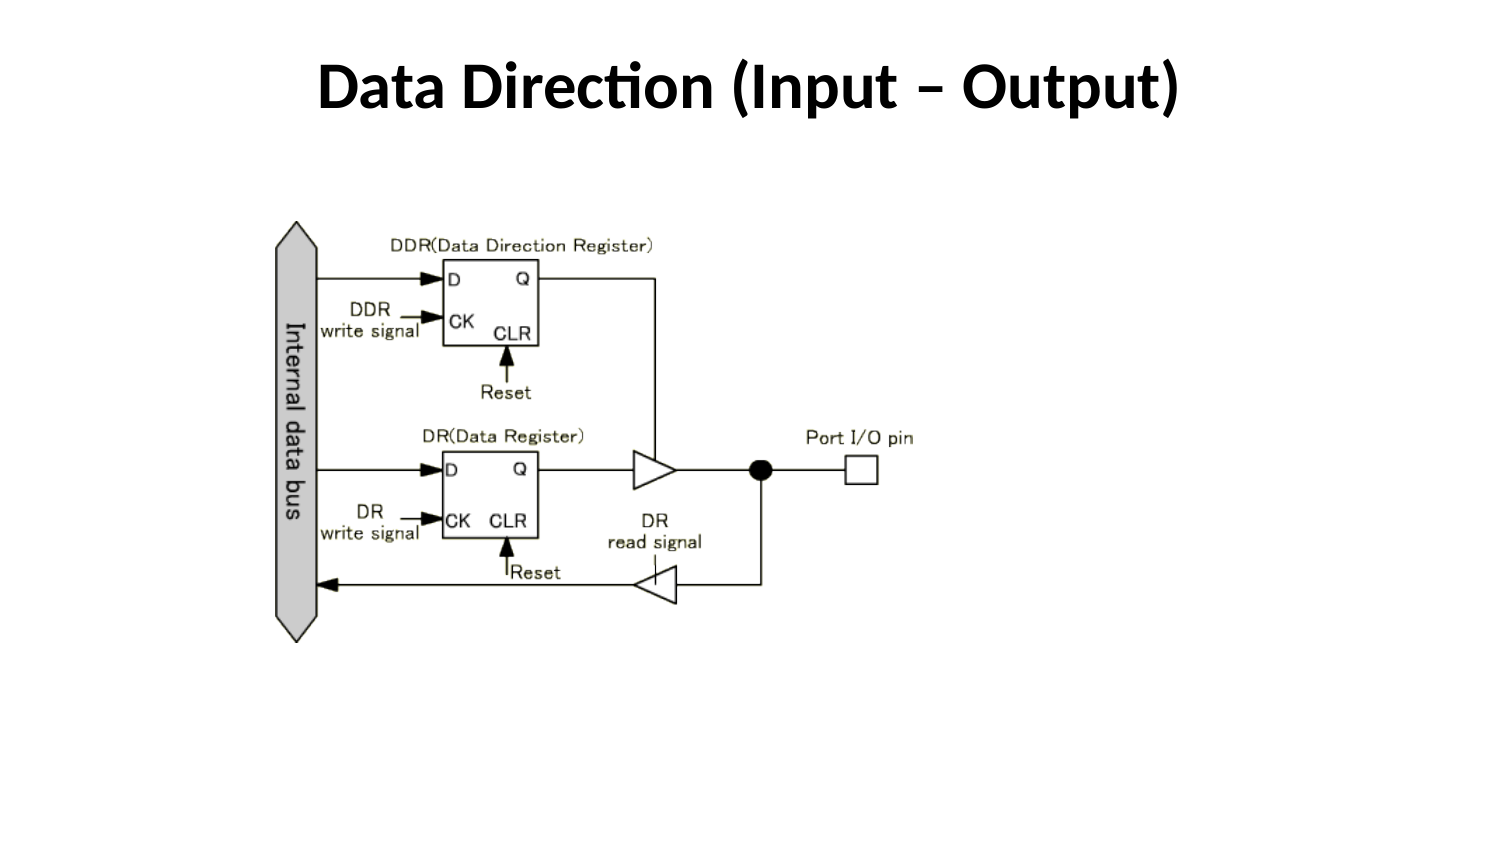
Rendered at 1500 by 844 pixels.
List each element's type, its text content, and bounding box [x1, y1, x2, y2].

picture [274, 221, 913, 643]
text_box Data Direction (Input – Output) [0, 34, 1500, 129]
